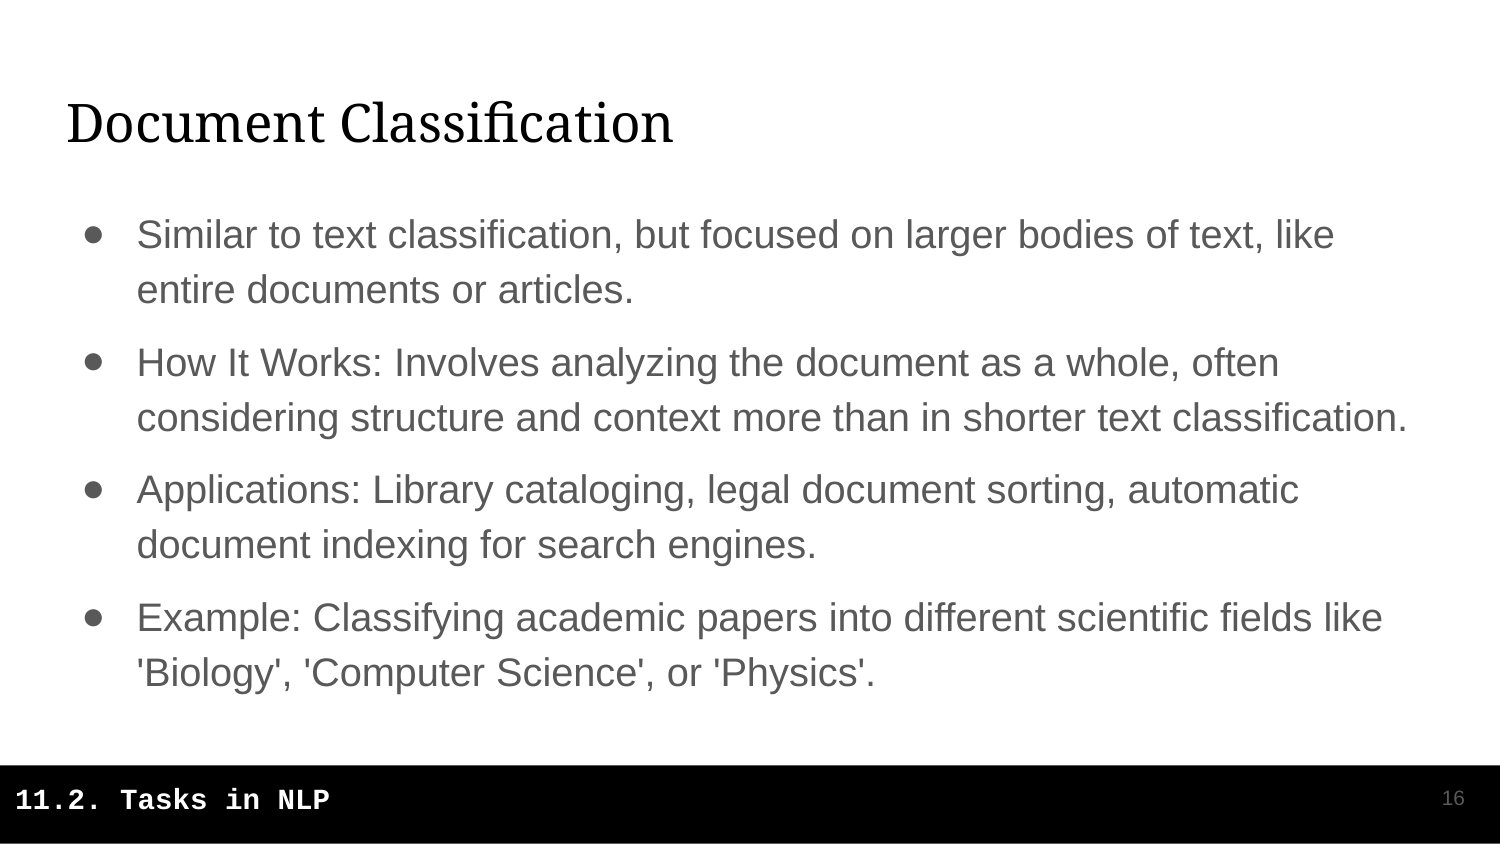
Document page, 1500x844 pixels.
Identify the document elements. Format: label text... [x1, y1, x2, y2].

list Similar to text classification, but focused on larger bodies of text, like entire documents or articles. How It Works: Involves analyzing the document as a whole, often considering structure and context more than in shorter text classification. Applications: Library cataloging, legal document sorting, automatic document indexing for search engines. Example: Classifying academic papers into different scientific fields like 'Biology', 'Computer Science', or 'Physics'. [51, 186, 1449, 729]
slide_number ‹#› [1389, 764, 1480, 830]
text_box 11.2. Tasks in NLP [0, 765, 1500, 844]
title Document Classification [51, 74, 1449, 169]
